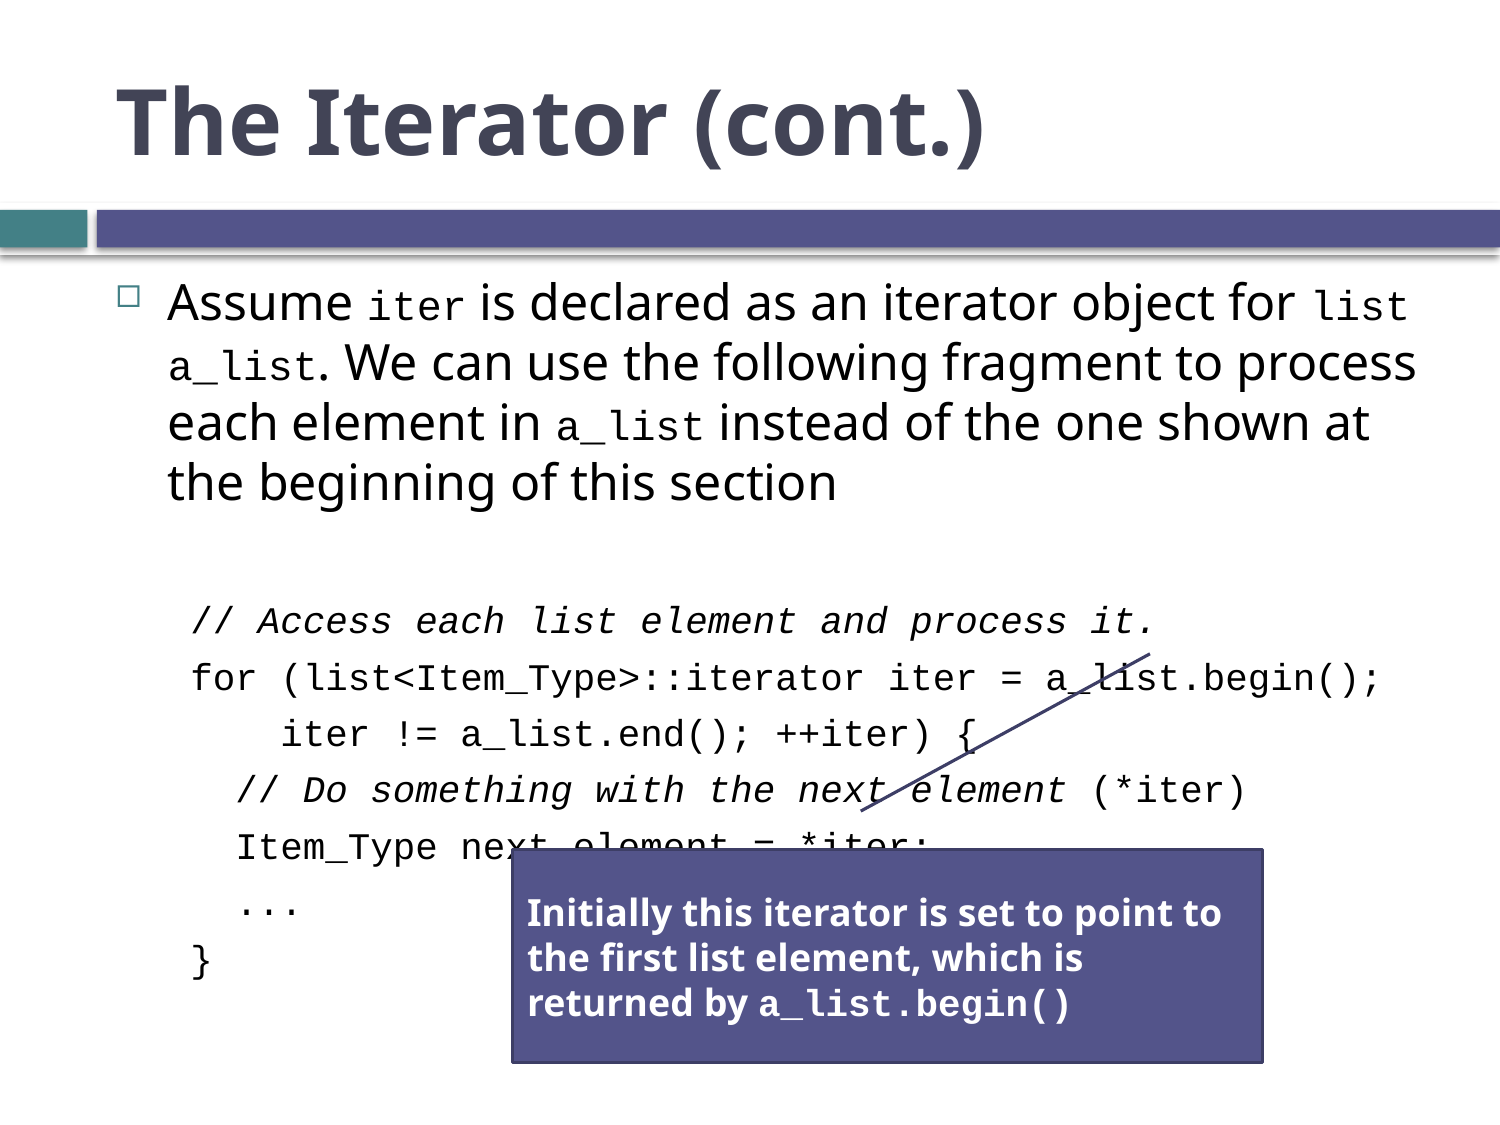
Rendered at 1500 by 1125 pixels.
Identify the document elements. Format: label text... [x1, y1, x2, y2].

title The Iterator (cont.) [100, 37, 1439, 201]
text_box Initially this iterator is set to point to the first list element, which is returned by a_list.begin() [859, 652, 1151, 813]
text_box Initially this iterator is set to point to the first list element, which is returned by a_list.begin() [511, 848, 1264, 1064]
list Assume iter is declared as an iterator object for list a_list. We can use the following fragment to process each element in a_list instead of the one shown at the beginning of this section // Access each list element and process it. for (list<Item_Type>::iterator iter = a_list.begin(); iter != a_list.end(); ++iter) { // Do something with the next element (*iter) Item_Type next_element = *iter; ... } [100, 262, 1476, 1051]
